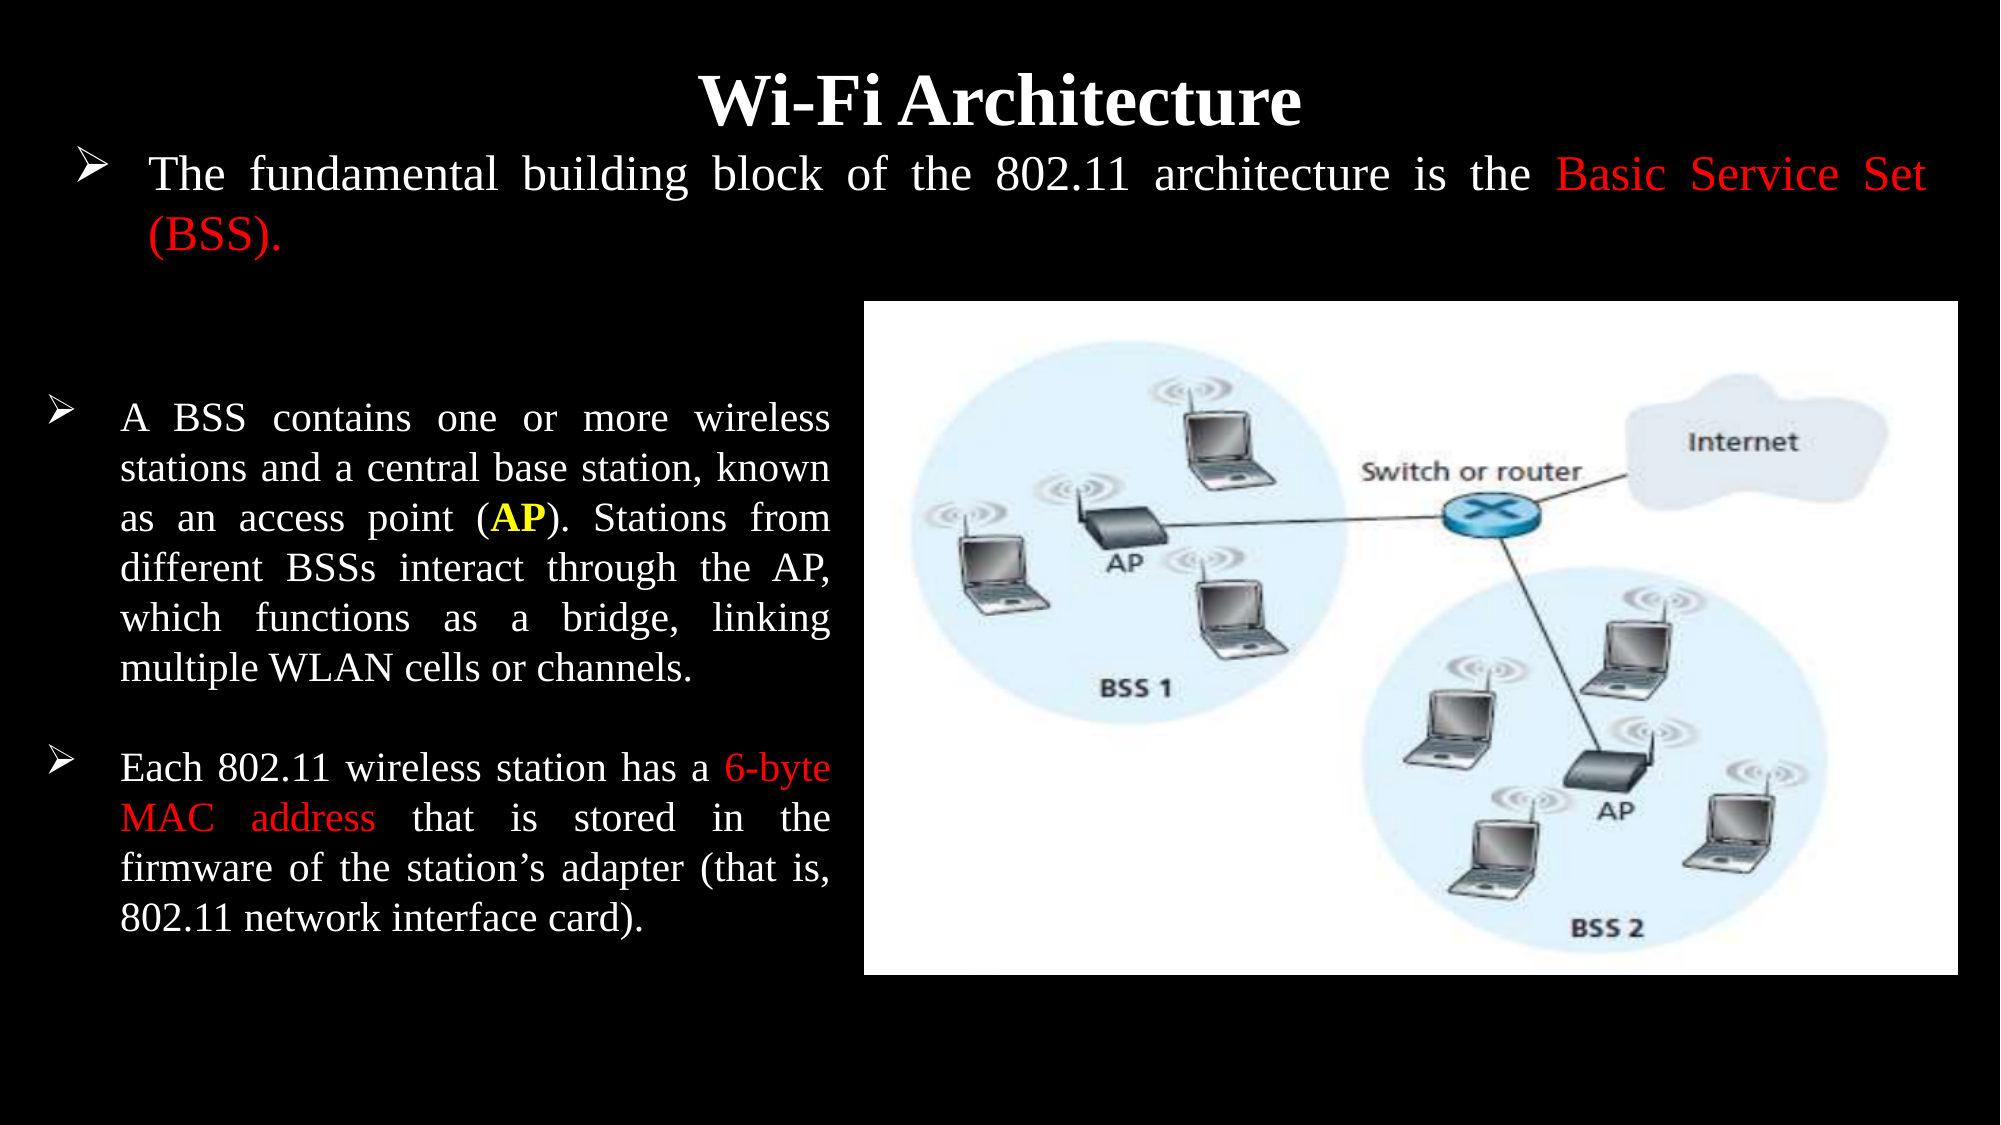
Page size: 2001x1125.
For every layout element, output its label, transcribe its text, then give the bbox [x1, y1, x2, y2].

text_box A BSS contains one or more wireless stations and a central base station, known as an access point (AP). Stations from different BSSs interact through the AP, which functions as a bridge, linking multiple WLAN cells or channels. Each 802.11 wireless station has a 6-byte MAC address that is stored in the firmware of the station’s adapter (that is, 802.11 network interface card). [30, 382, 847, 948]
text_box Wi-Fi Architecture The fundamental building block of the 802.11 architecture is the Basic Service Set (BSS). [58, 0, 1942, 268]
picture [864, 301, 1958, 975]
